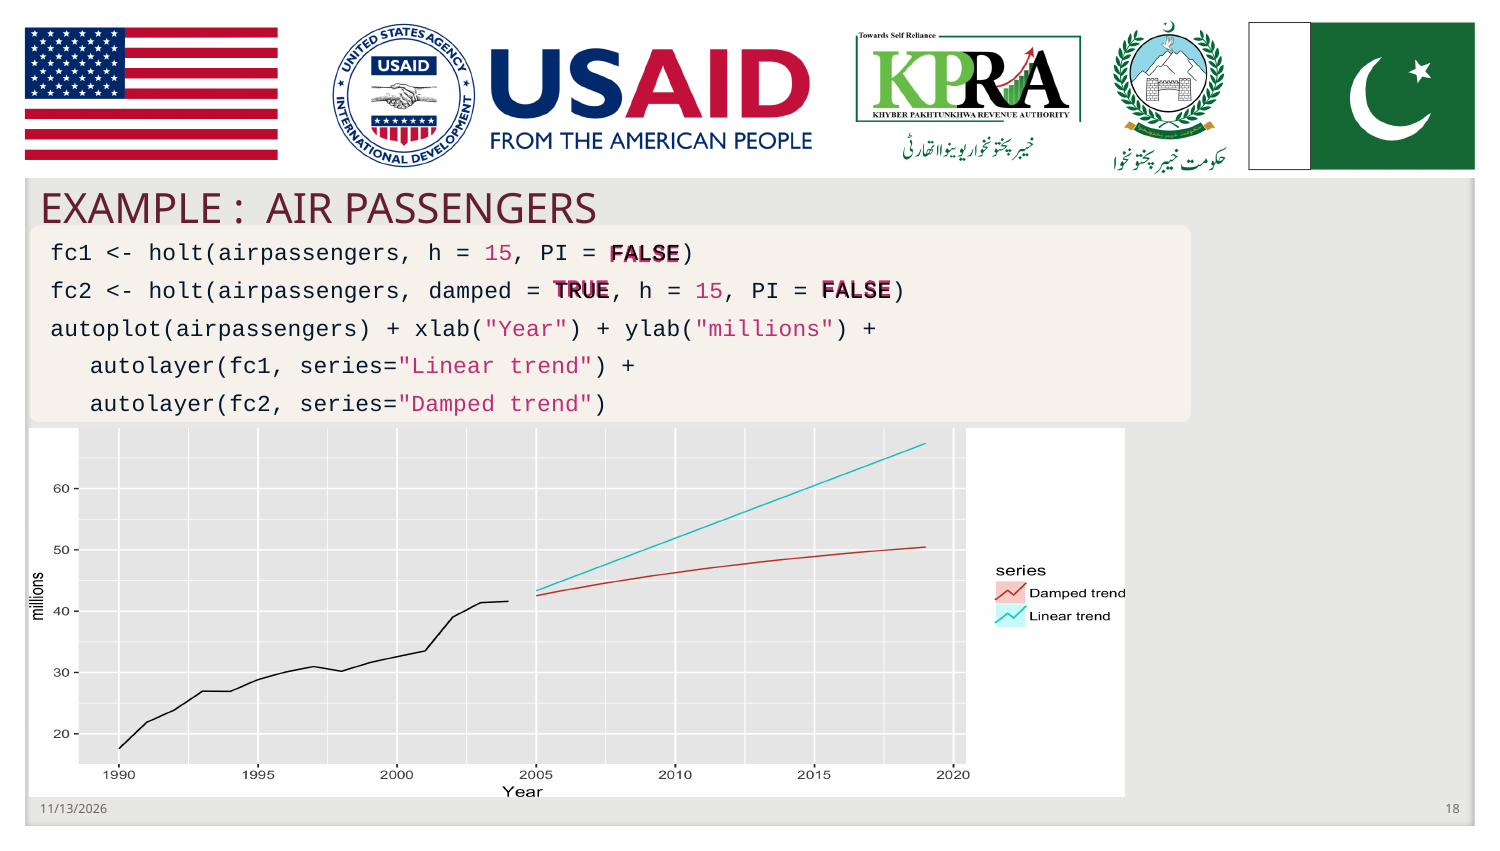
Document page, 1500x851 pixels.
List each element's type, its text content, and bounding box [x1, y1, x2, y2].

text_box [29, 225, 1192, 423]
picture [29, 428, 1126, 797]
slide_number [24, 799, 375, 826]
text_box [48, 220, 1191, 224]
picture [24, 17, 1475, 178]
title EXAMPLE : AIR PASSENGERS [24, 173, 1300, 240]
slide_number 18 [1125, 794, 1475, 826]
